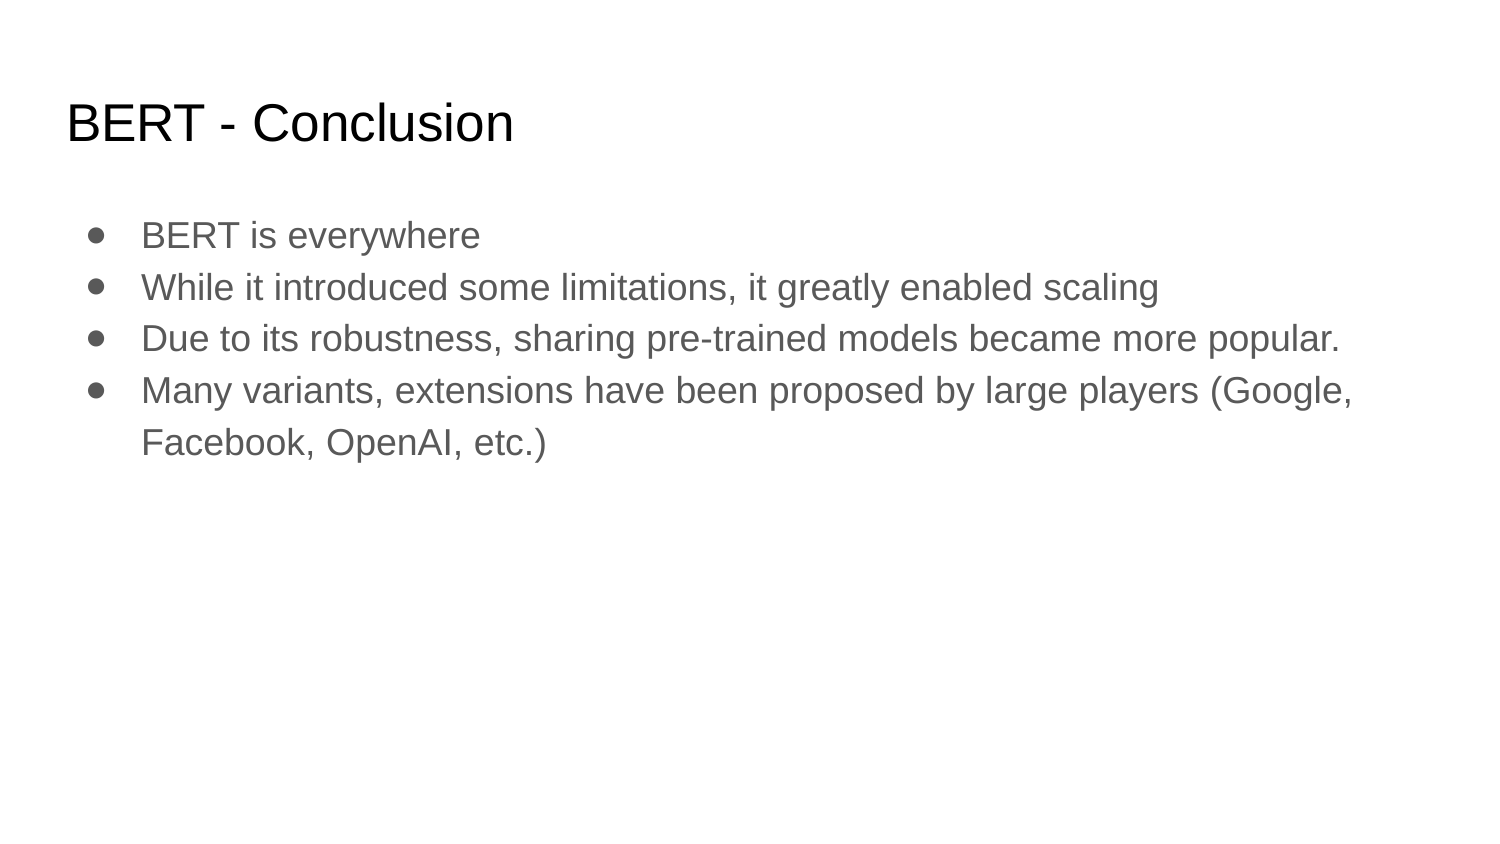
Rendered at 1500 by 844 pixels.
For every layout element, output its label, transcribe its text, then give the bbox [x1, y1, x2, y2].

list BERT is everywhere While it introduced some limitations, it greatly enabled scaling Due to its robustness, sharing pre-trained models became more popular. Many variants, extensions have been proposed by large players (Google, Facebook, OpenAI, etc.) [51, 189, 1449, 750]
title BERT - Conclusion [51, 72, 1449, 167]
